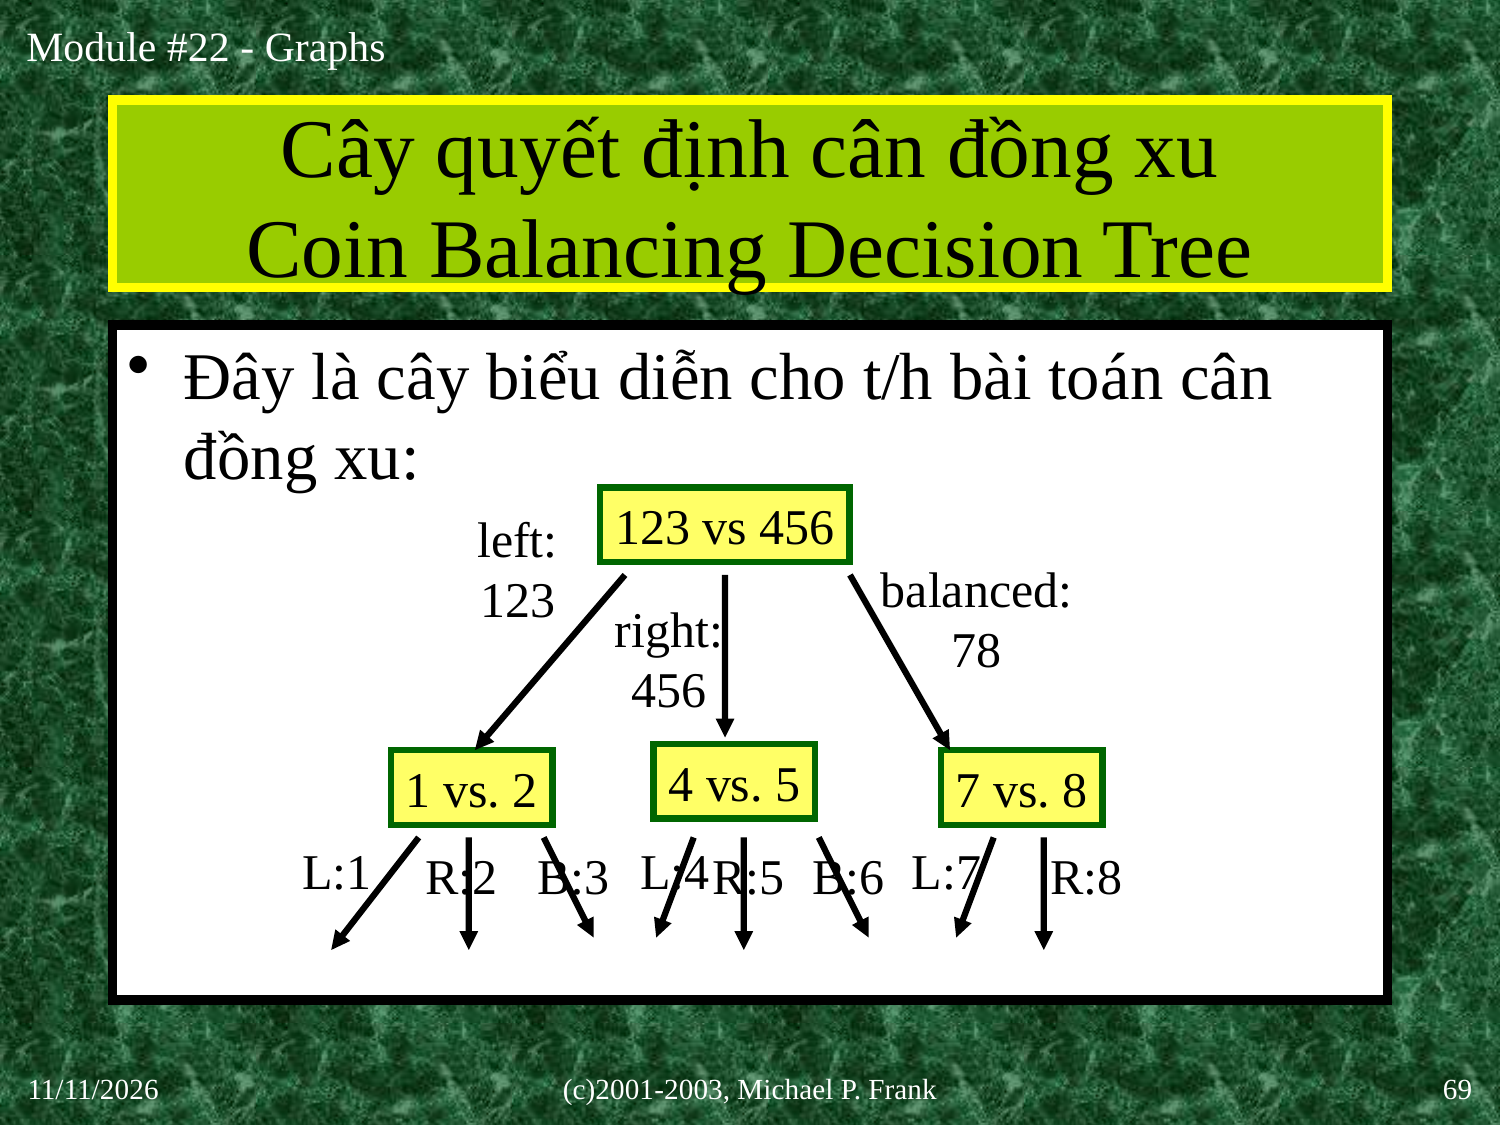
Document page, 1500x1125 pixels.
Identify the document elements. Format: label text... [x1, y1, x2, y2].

text_box [954, 907, 968, 938]
text_box right: 456 [599, 590, 739, 725]
text_box [856, 913, 869, 938]
text_box L:4 [625, 831, 725, 907]
text_box balanced: 78 [866, 549, 1088, 685]
picture [0, 0, 1500, 1125]
title Cây quyết định cân đồng xu Coin Balancing Decision Tree [108, 95, 1392, 292]
text_box [1037, 913, 1051, 950]
text_box [331, 907, 365, 950]
text_box [654, 907, 668, 938]
slide_number 69 [1174, 1062, 1488, 1113]
text_box L:1 [287, 831, 387, 907]
text_box 7 vs. 8 [940, 749, 1103, 825]
footer (c)2001-2003, Michael P. Frank [512, 1062, 988, 1113]
list Đây là cây biểu diễn cho t/h bài toán cân đồng xu: [108, 320, 1392, 1005]
text_box 1 vs. 2 [390, 749, 553, 825]
text_box 123 vs 456 [600, 487, 850, 563]
text_box L:7 [896, 831, 997, 907]
text_box [849, 574, 950, 751]
text_box [474, 605, 599, 751]
text_box [718, 725, 732, 738]
text_box R:2 [410, 837, 513, 913]
text_box B:3 [522, 837, 625, 913]
text_box left: 123 [462, 499, 573, 635]
text_box R:8 [1035, 837, 1138, 913]
slide_number 30-Sep-20 [12, 1062, 326, 1113]
text_box [737, 913, 751, 950]
text_box [581, 913, 594, 938]
text_box R:5 [697, 837, 797, 913]
text_box [462, 913, 475, 950]
text_box B:6 [797, 837, 900, 913]
text_box 4 vs. 5 [653, 743, 816, 819]
